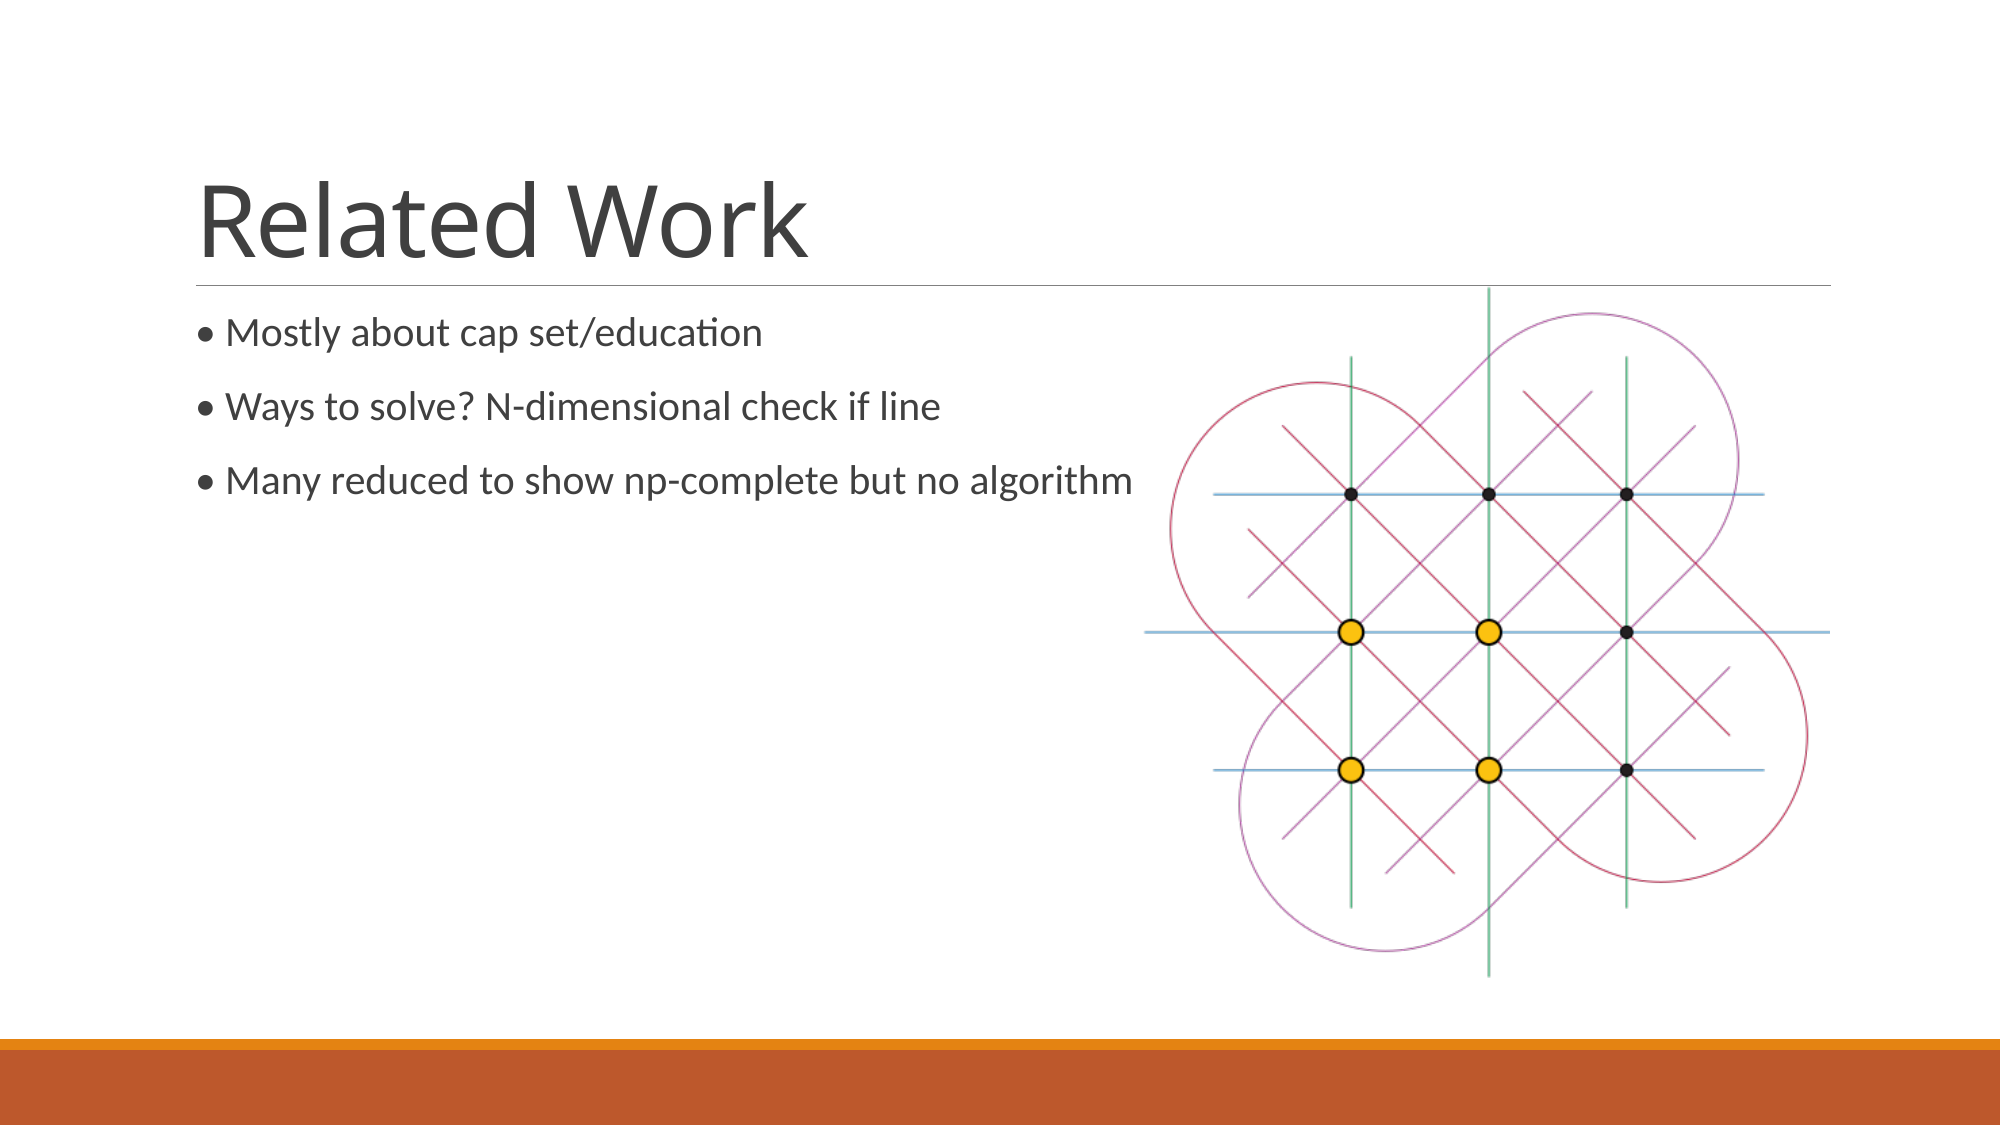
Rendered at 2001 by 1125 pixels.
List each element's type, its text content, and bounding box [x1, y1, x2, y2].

picture [1135, 279, 1831, 987]
title Related Work [180, 47, 1830, 285]
list • Mostly about cap set/education • Ways to solve? N-dimensional check if line • Many reduced to show np-complete but no algorithm [180, 302, 1132, 963]
